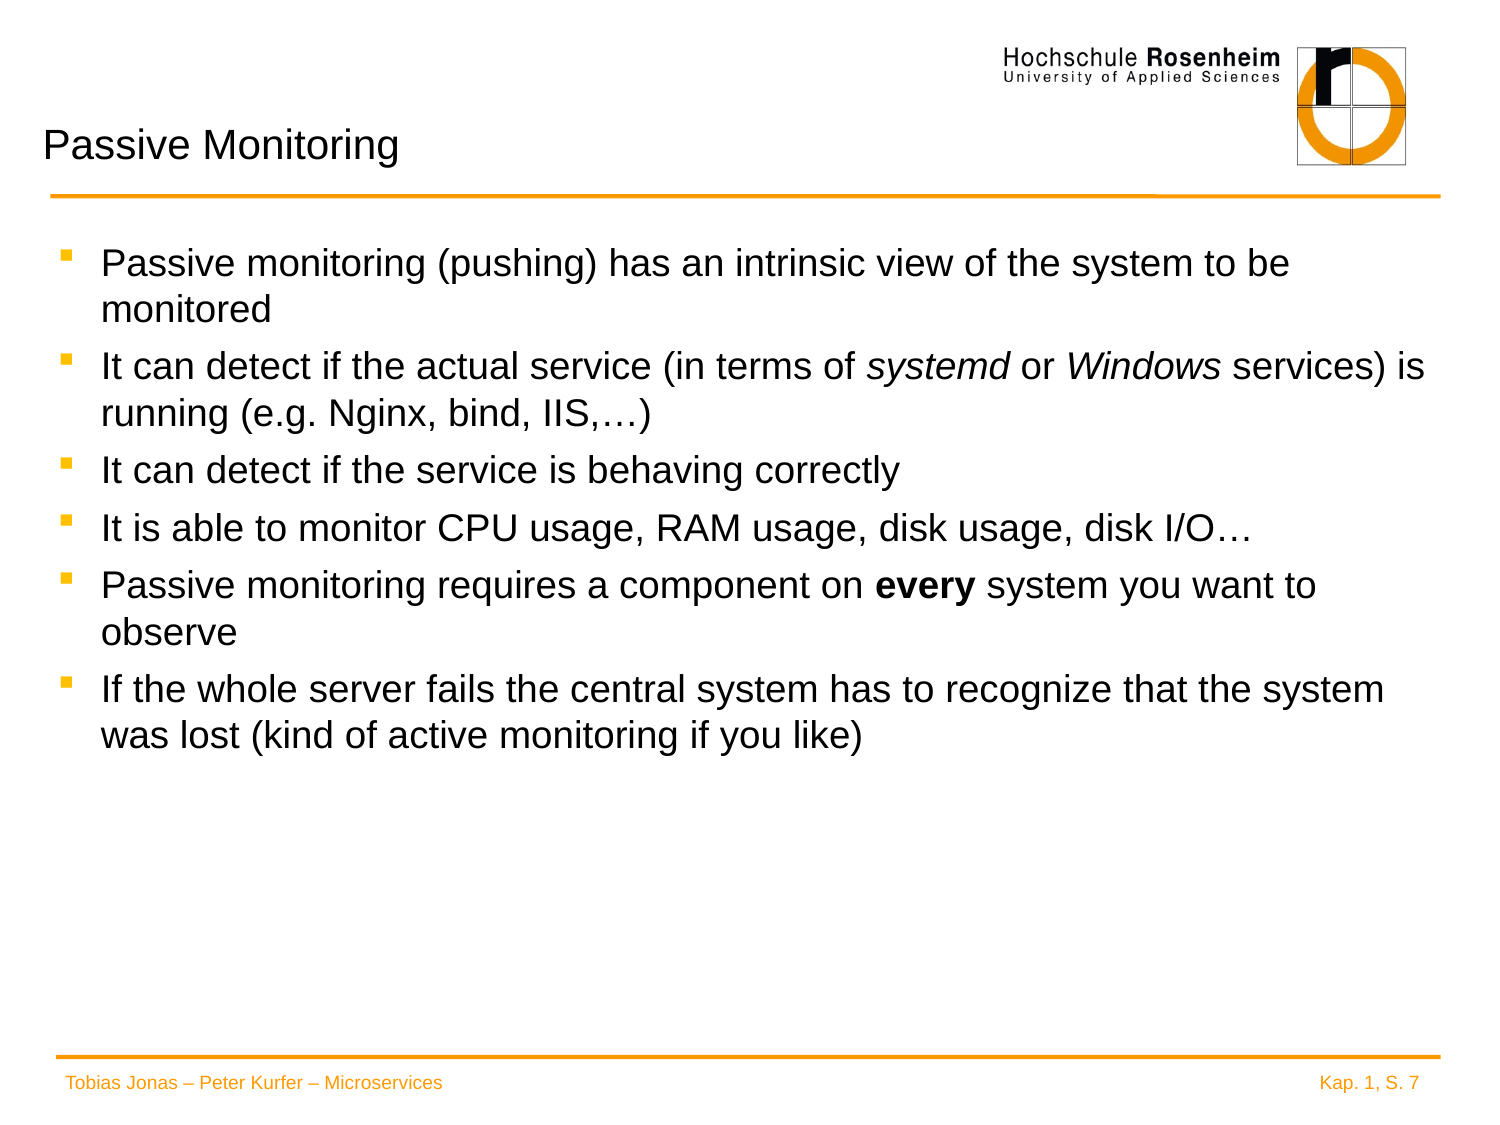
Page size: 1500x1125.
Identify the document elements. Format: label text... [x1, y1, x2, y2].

picture [1003, 45, 1407, 167]
list Passive monitoring (pushing) has an intrinsic view of the system to be monitored It can detect if the actual service (in terms of systemd or Windows services) is running (e.g. Nginx, bind, IIS,…) It can detect if the service is behaving correctly It is able to monitor CPU usage, RAM usage, disk usage, disk I/O… Passive monitoring requires a component on every system you want to observe If the whole server fails the central system has to recognize that the system was lost (kind of active monitoring if you like) [42, 230, 1470, 1026]
title Passive Monitoring [42, 41, 987, 168]
